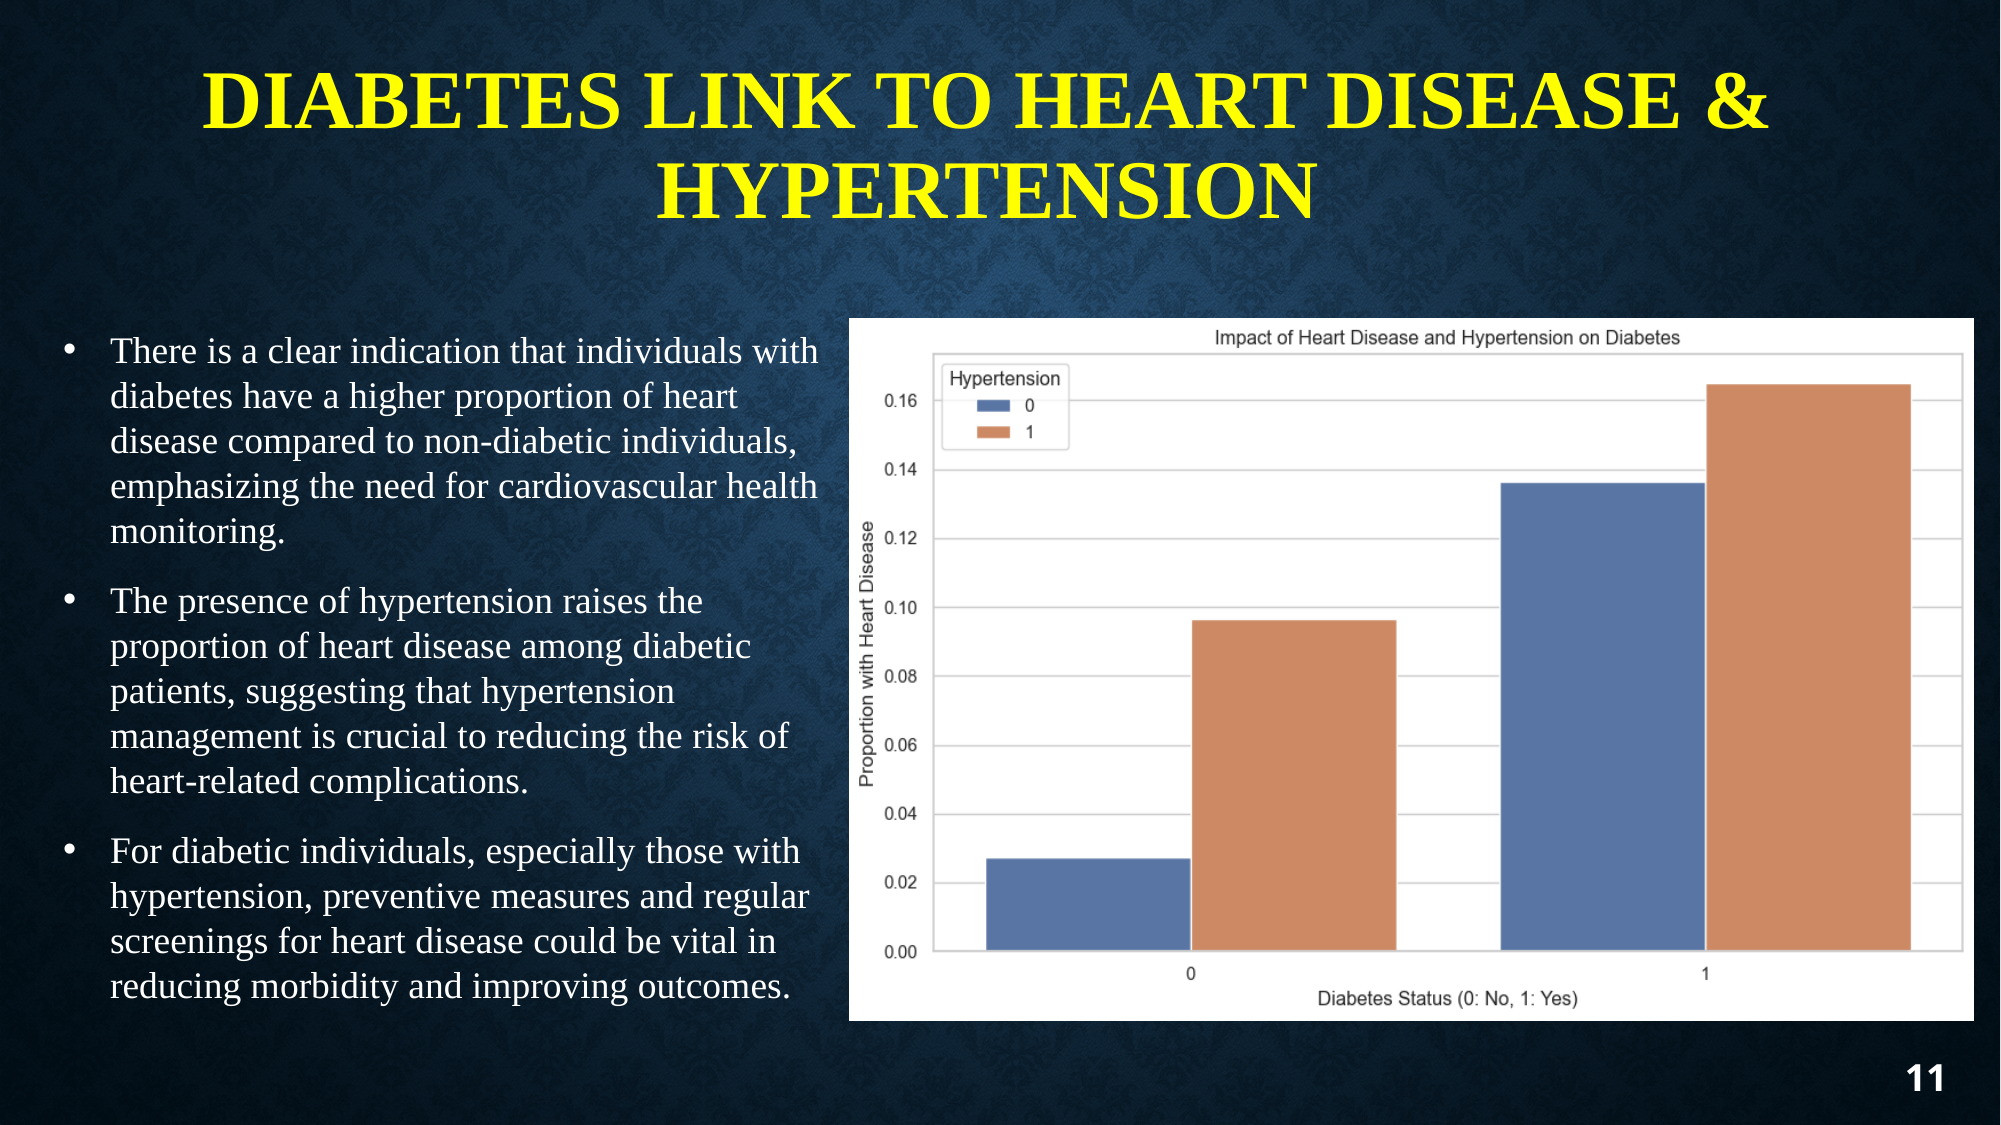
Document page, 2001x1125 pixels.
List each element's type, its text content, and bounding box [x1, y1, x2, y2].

text_box 11 [1889, 1046, 1974, 1107]
picture [848, 318, 1975, 1021]
text_box There is a clear indication that individuals with diabetes have a higher proportion of heart disease compared to non-diabetic individuals, emphasizing the need for cardiovascular health monitoring. The presence of hypertension raises the proportion of heart disease among diabetic patients, suggesting that hypertension management is crucial to reducing the risk of heart-related complications. For diabetic individuals, especially those with hypertension, preventive measures and regular screenings for heart disease could be vital in reducing morbidity and improving outcomes. [48, 318, 848, 1014]
title DIABETES LINK TO HEART DISEASE & HYPERTENSION [18, 31, 1958, 263]
